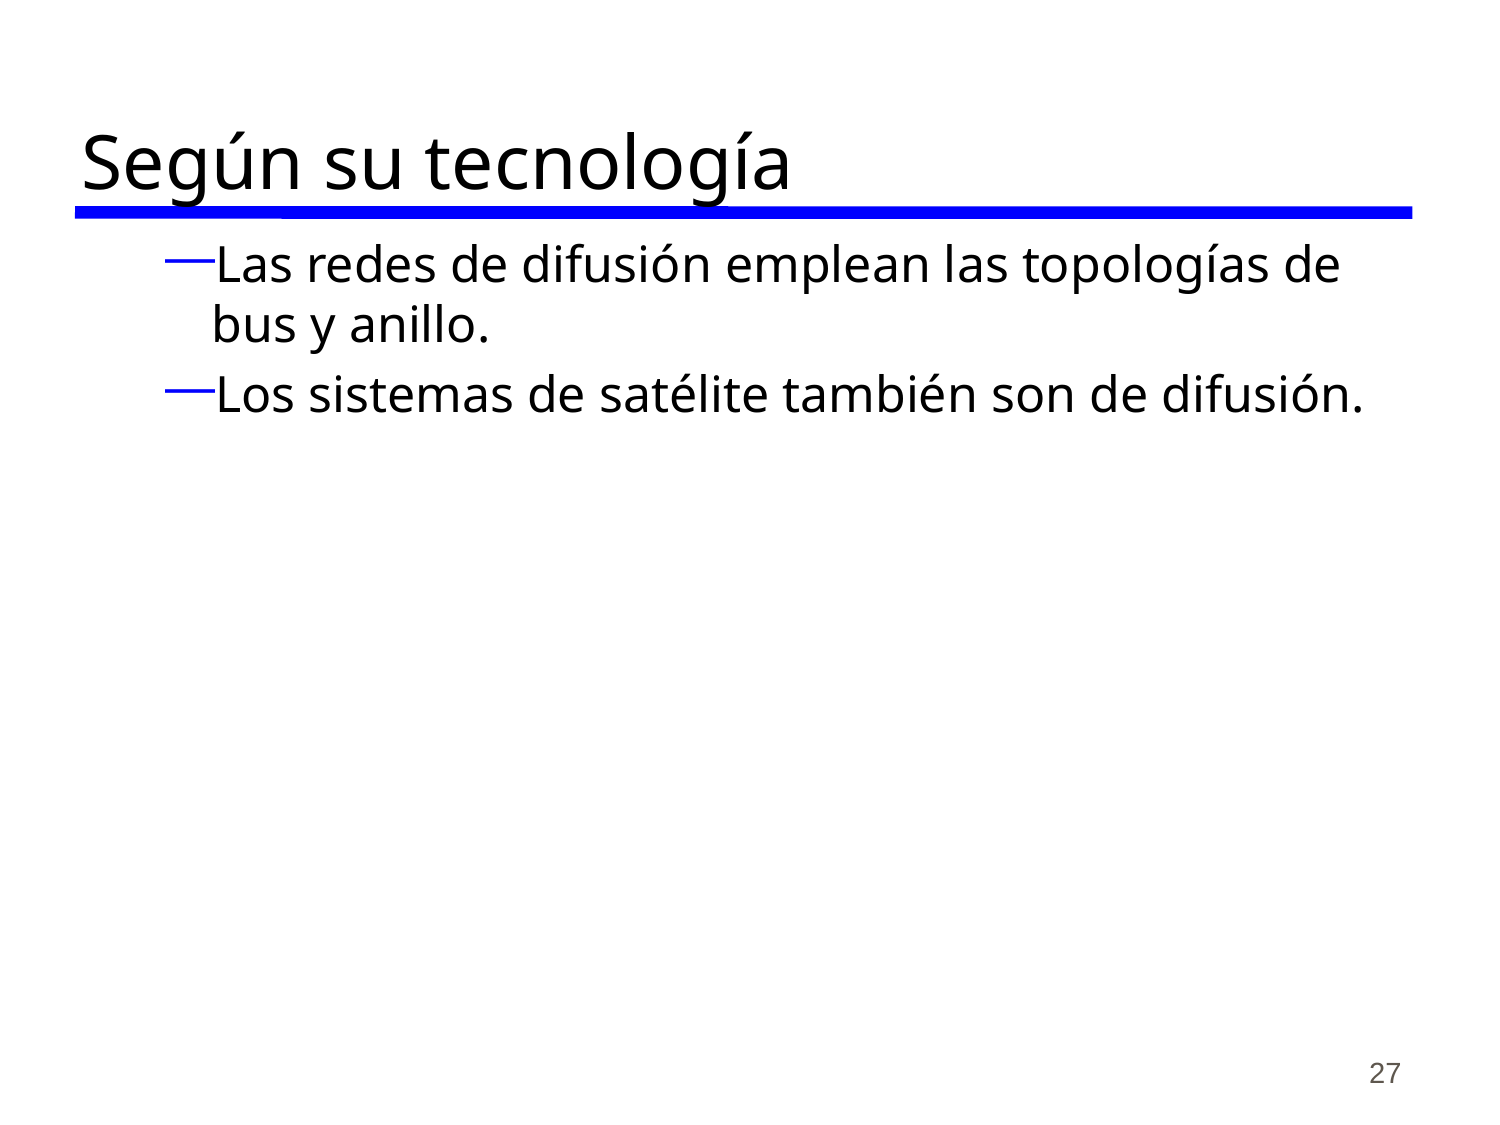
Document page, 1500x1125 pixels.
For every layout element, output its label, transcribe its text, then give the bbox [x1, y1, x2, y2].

title Según su tecnología [66, 24, 1413, 213]
slide_number 27 [1104, 1021, 1417, 1097]
list Las redes de difusión emplean las topologías de bus y anillo. Los sistemas de satélite también son de difusión. [75, 224, 1417, 994]
